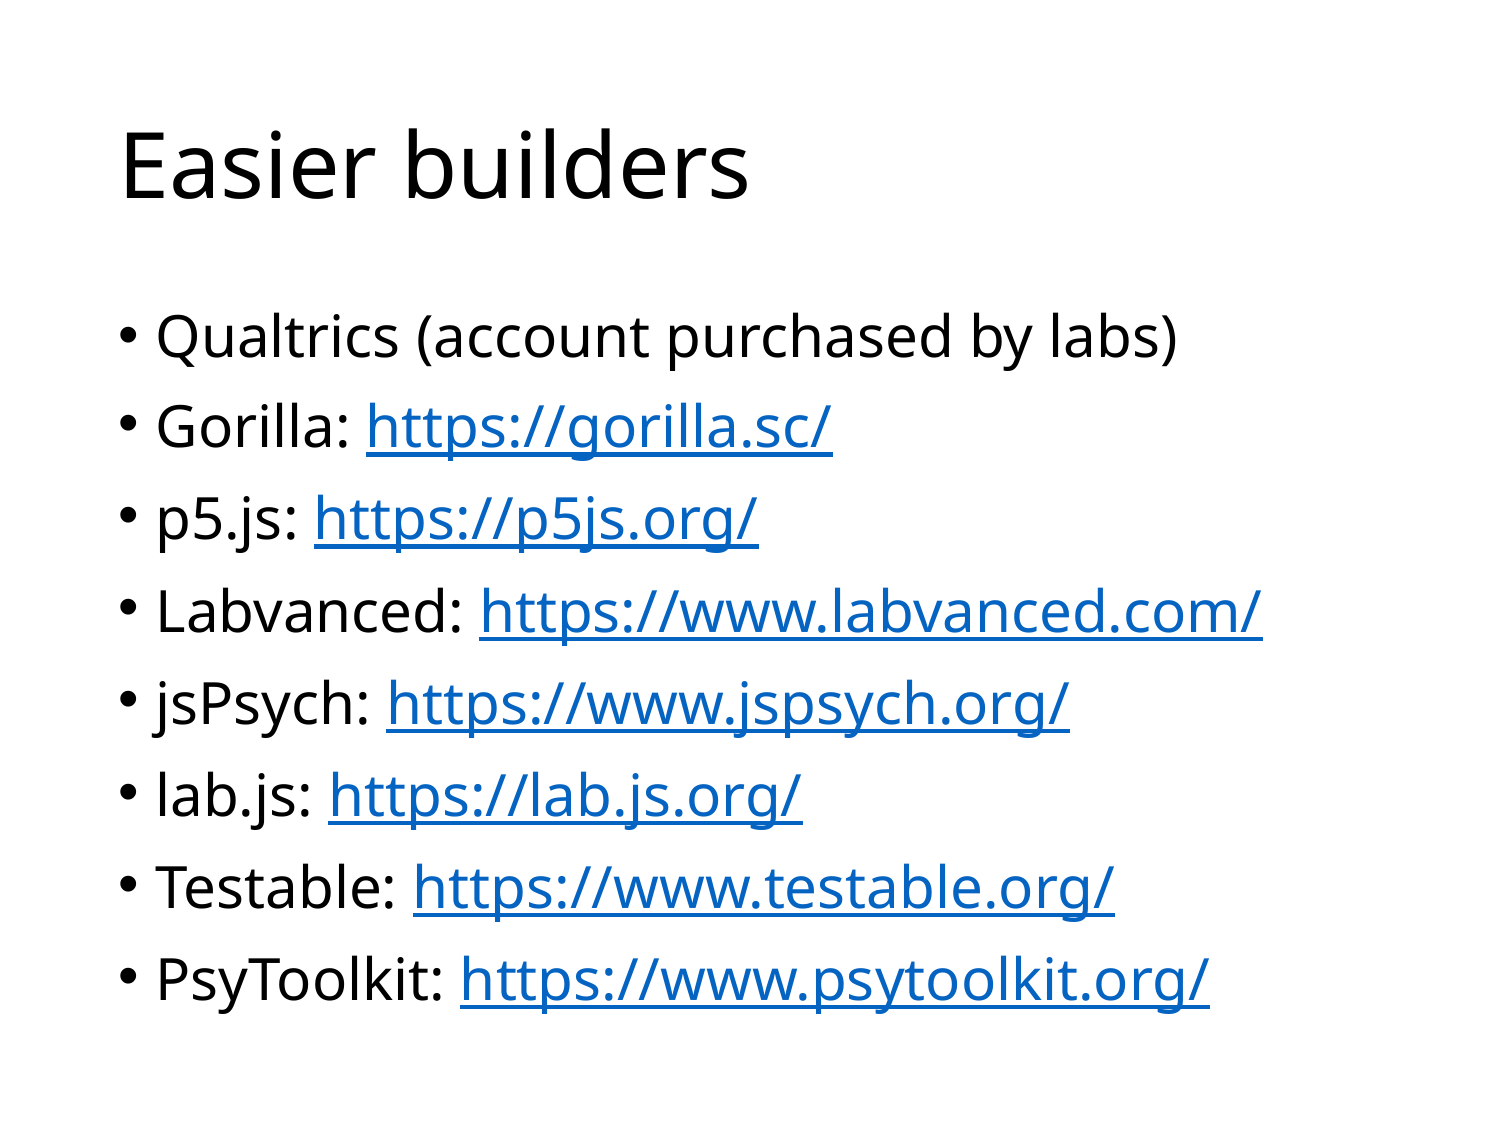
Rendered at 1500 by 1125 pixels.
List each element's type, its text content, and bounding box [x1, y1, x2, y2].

title Easier builders [103, 59, 1397, 278]
list Qualtrics (account purchased by labs) Gorilla: https://gorilla.sc/ p5.js: https://p5js.org/ Labvanced: https://www.labvanced.com/ jsPsych: https://www.jspsych.org/ lab.js: https://lab.js.org/ Testable: https://www.testable.org/ PsyToolkit: https://www.psytoolkit.org/ [103, 299, 1397, 1014]
